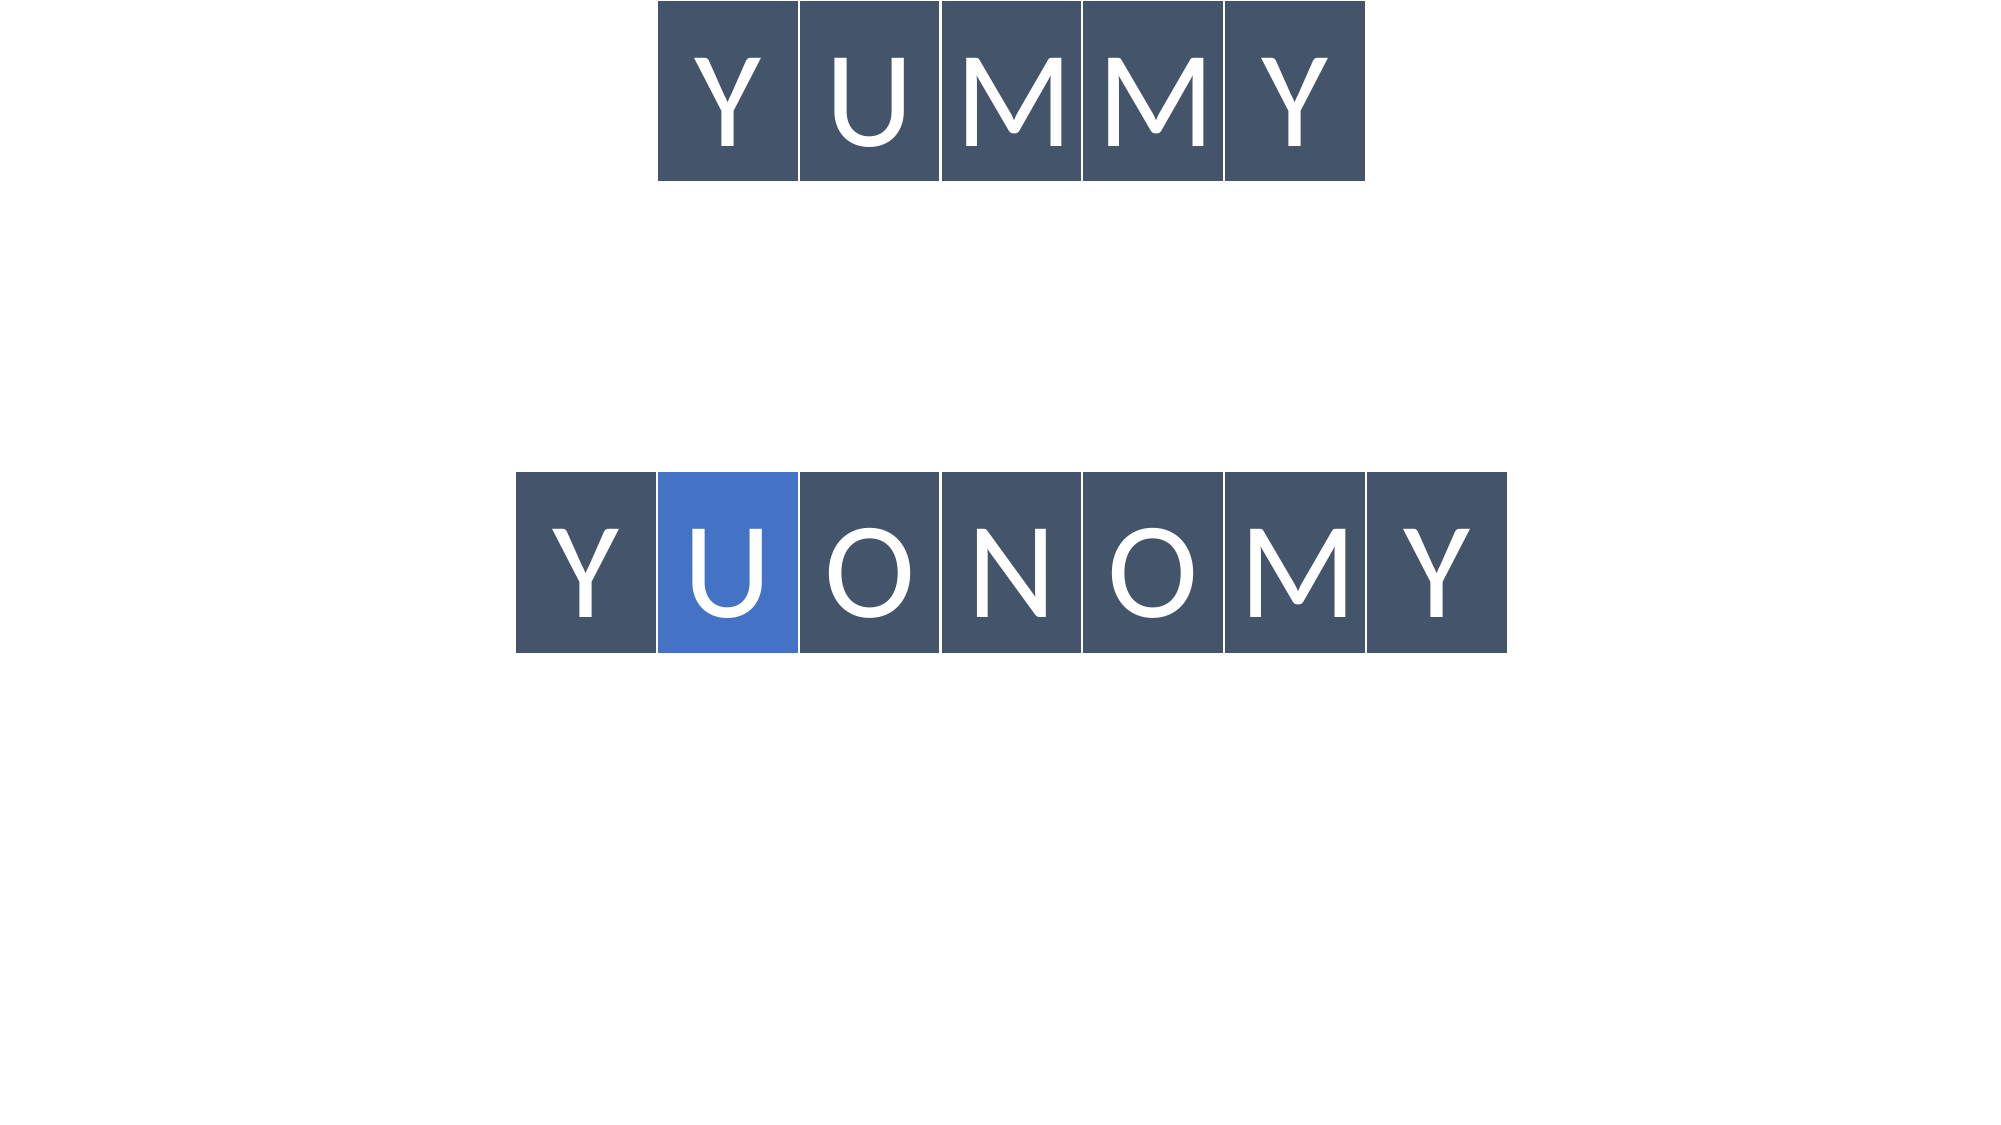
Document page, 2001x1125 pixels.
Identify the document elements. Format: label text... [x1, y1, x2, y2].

text_box O [798, 470, 939, 655]
text_box U [656, 470, 798, 655]
text_box O [1081, 470, 1223, 655]
text_box U [798, 0, 939, 183]
text_box M [939, 0, 1081, 183]
text_box M [1223, 470, 1365, 655]
text_box M [1081, 0, 1223, 183]
text_box N [939, 470, 1081, 655]
text_box Y [1365, 470, 1509, 655]
text_box Y [514, 470, 656, 655]
text_box Y [1223, 0, 1367, 183]
text_box Y [656, 0, 798, 183]
